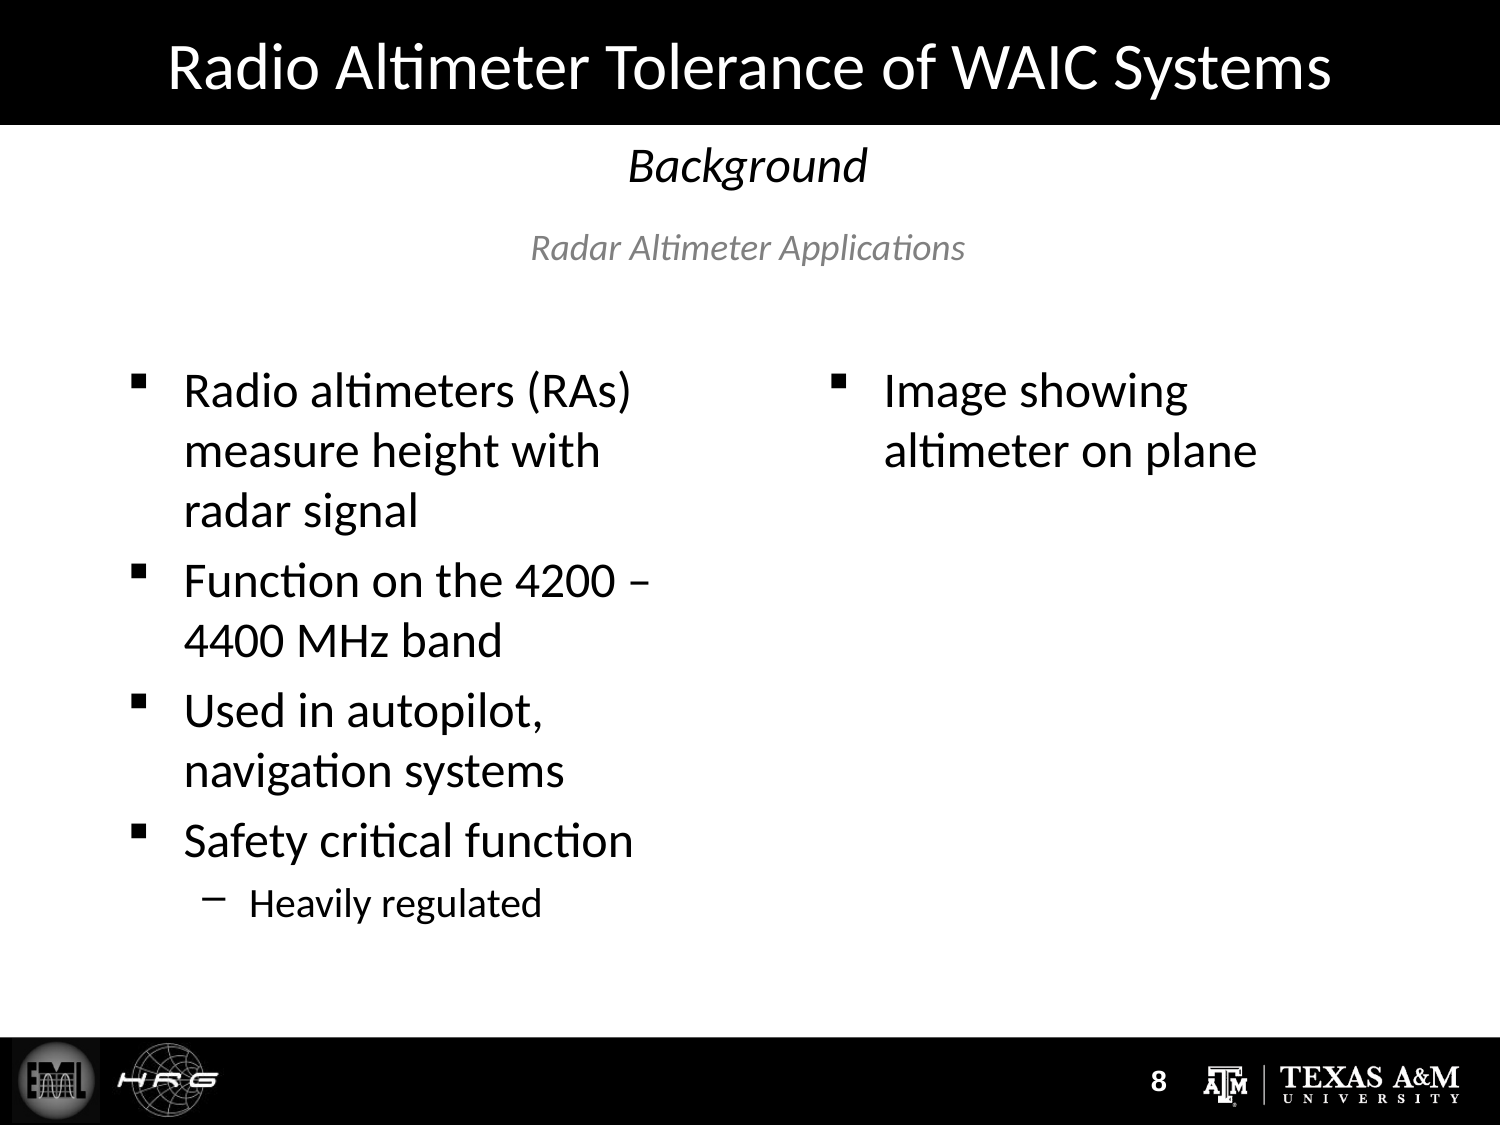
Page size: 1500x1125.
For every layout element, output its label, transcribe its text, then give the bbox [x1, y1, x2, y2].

title Radio Altimeter Tolerance of WAIC Systems [0, 0, 1500, 125]
slide_number 8 [832, 1050, 1183, 1110]
list Radio altimeters (RAs) measure height with radar signal Function on the 4200 – 4400 MHz band Used in autopilot, navigation systems Safety critical function Heavily regulated [112, 350, 688, 988]
list Background [0, 125, 1500, 200]
list Radar Altimeter Applications [0, 215, 1500, 275]
list Image showing altimeter on plane [812, 350, 1388, 988]
picture [1187, 1049, 1475, 1120]
picture [112, 1042, 224, 1118]
